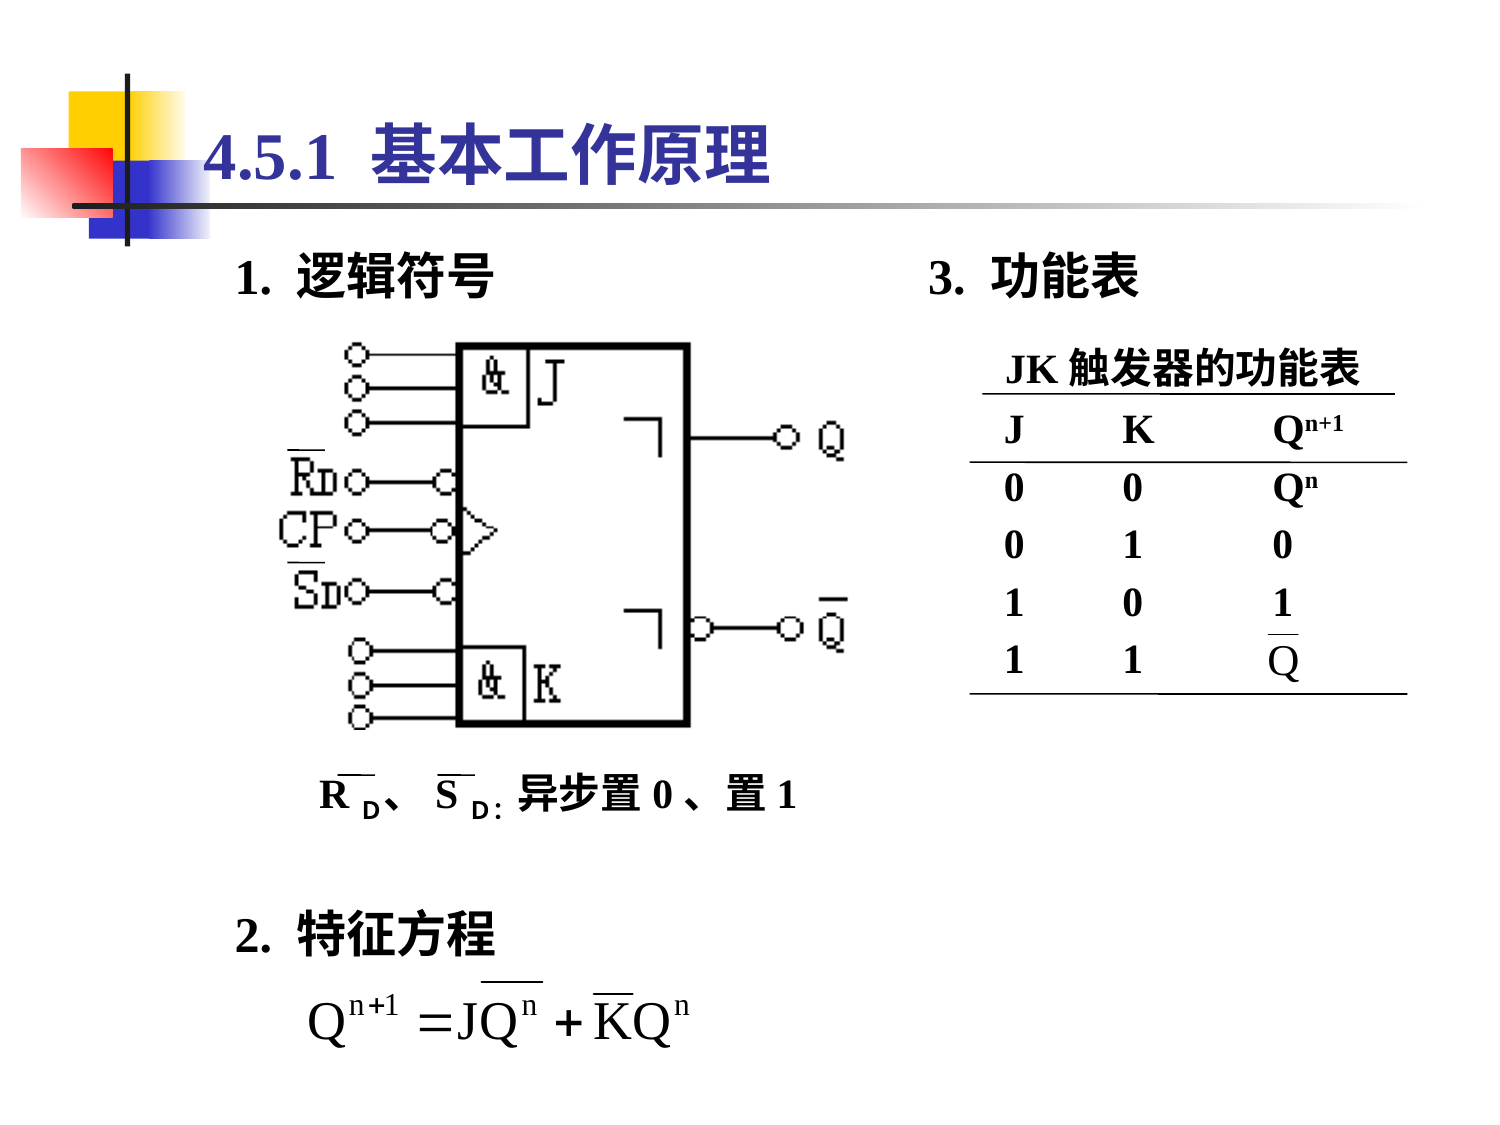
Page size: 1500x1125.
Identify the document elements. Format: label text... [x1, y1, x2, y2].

title 4.5.1 基本工作原理 [188, 12, 1468, 200]
picture [275, 337, 851, 730]
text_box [918, 237, 1438, 695]
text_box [224, 895, 701, 1063]
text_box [329, 759, 788, 826]
text_box 1. 逻辑符号 [219, 237, 512, 313]
